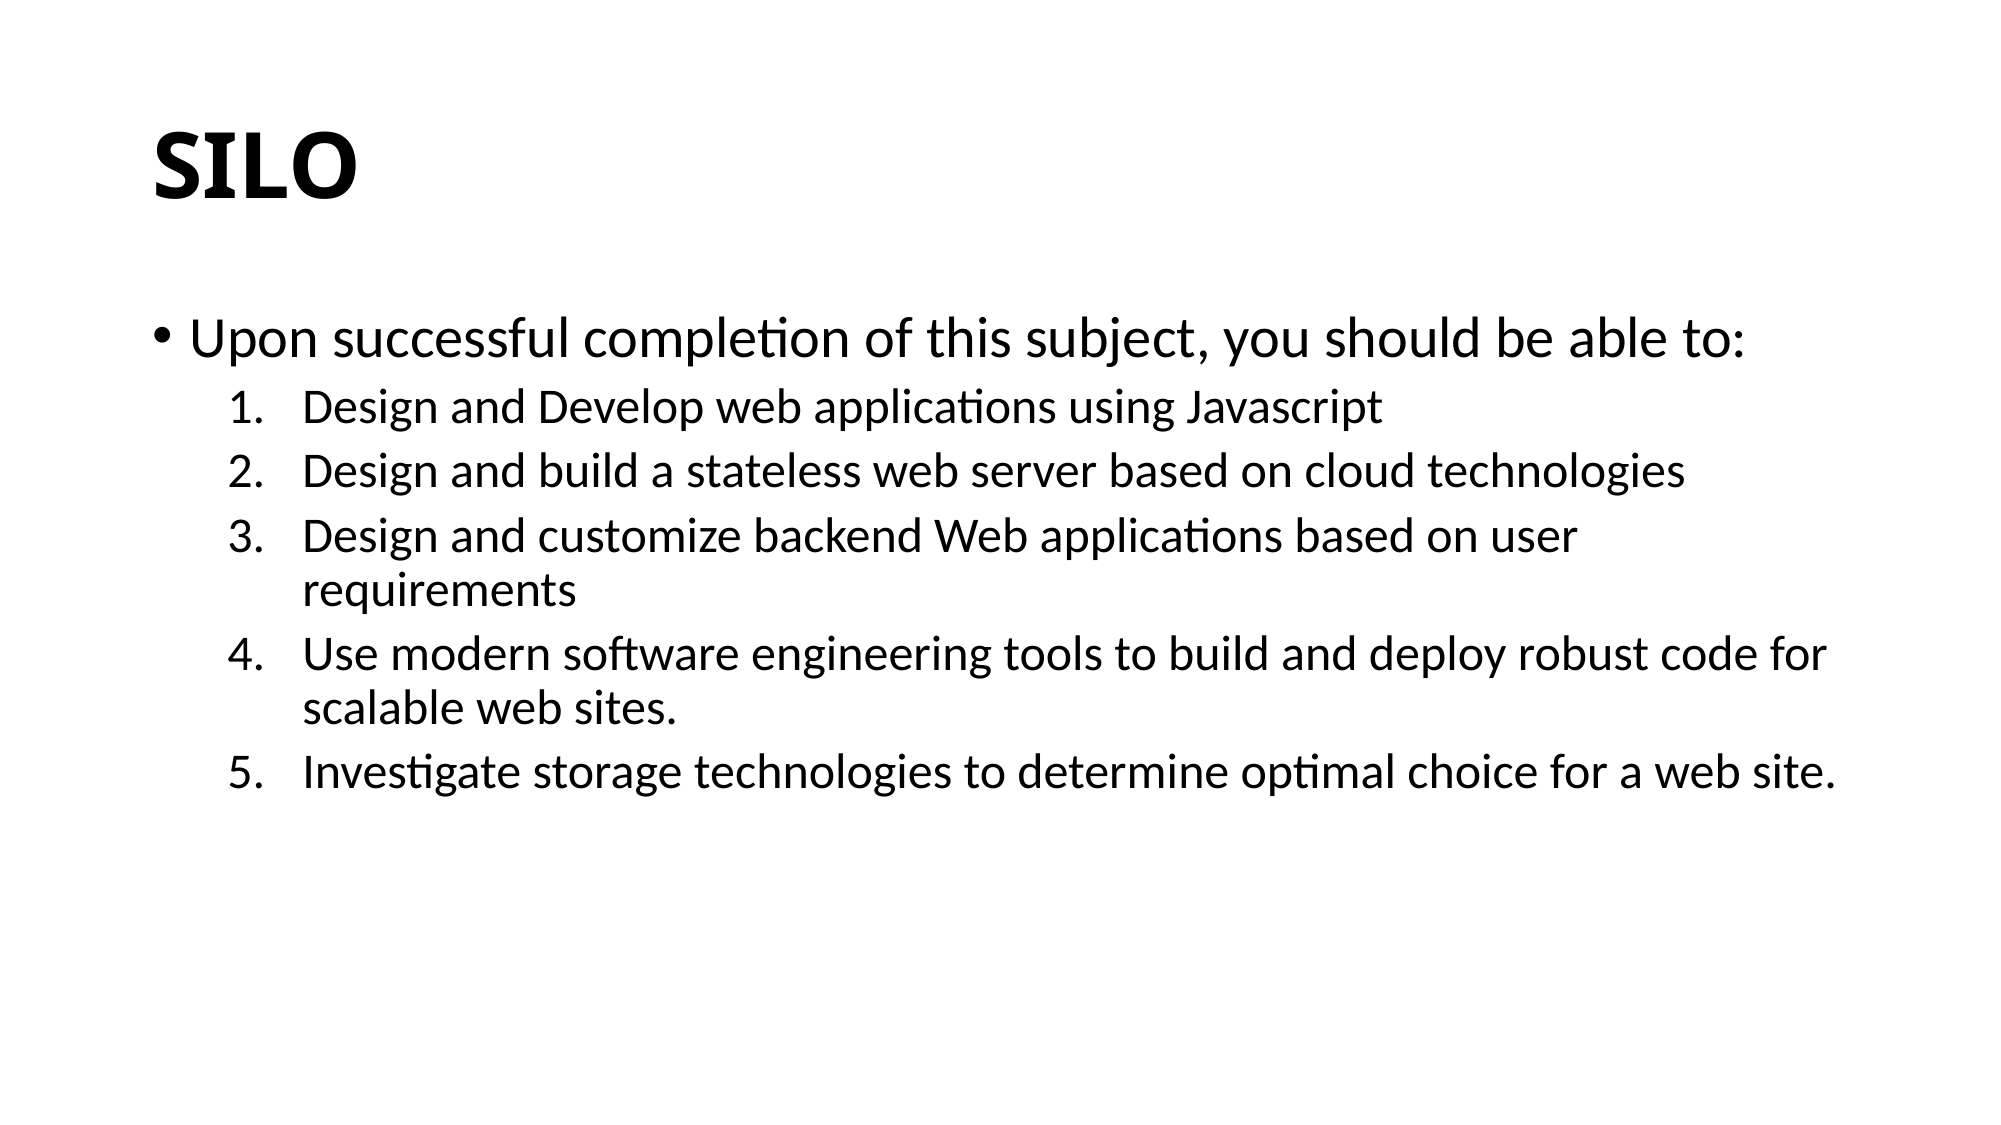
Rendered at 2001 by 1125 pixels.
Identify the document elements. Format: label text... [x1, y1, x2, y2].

list Upon successful completion of this subject, you should be able to: Design and Develop web applications using Javascript Design and build a stateless web server based on cloud technologies Design and customize backend Web applications based on user requirements Use modern software engineering tools to build and deploy robust code for scalable web sites. Investigate storage technologies to determine optimal choice for a web site. [137, 299, 1863, 1014]
title SILO [137, 59, 1863, 278]
